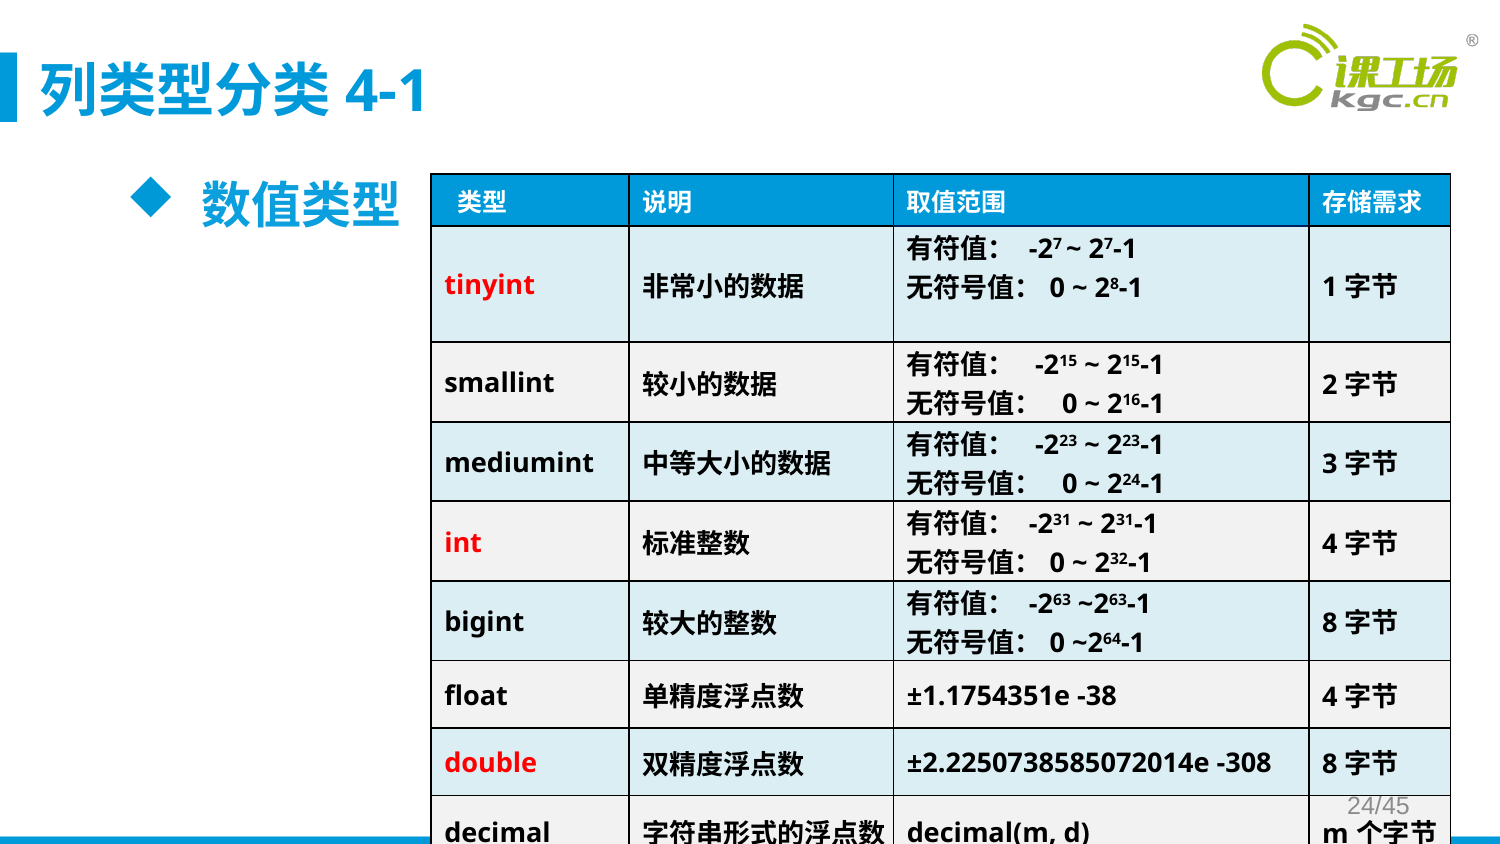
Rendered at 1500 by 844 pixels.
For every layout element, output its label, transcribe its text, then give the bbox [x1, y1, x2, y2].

table_cell tinyint [432, 227, 628, 341]
table_cell m个字节 [1310, 796, 1450, 844]
table_cell 单精度浮点数 [630, 661, 893, 727]
table_cell 有符值： -223 ~ 223-1 无符号值： 0 ~ 224-1 [894, 423, 1308, 500]
table_cell int [432, 502, 628, 580]
title 列类型分类4-1 [39, 33, 1383, 151]
table_cell 非常小的数据 [630, 227, 893, 341]
table_cell 有符值： -231 ~ 231-1 无符号值：0 ~ 232-1 [894, 502, 1308, 580]
table_header 存储需求 [1310, 175, 1450, 225]
table_header 类型 [432, 175, 628, 225]
table_cell 4字节 [1310, 661, 1450, 727]
table_cell 8字节 [1310, 582, 1450, 660]
table_cell 1字节 [1310, 227, 1450, 341]
table_cell 较大的整数 [630, 582, 893, 660]
table_cell 有符值： -215 ~ 215-1 无符号值： 0 ~ 216-1 [894, 343, 1308, 421]
picture [0, 0, 1500, 836]
slide_number 24/45 [1074, 782, 1425, 828]
list 数值类型 [110, 166, 1385, 724]
table_cell float [432, 661, 628, 727]
table_header 说明 [630, 175, 893, 225]
table_cell 标准整数 [630, 502, 893, 580]
table_cell mediumint [432, 423, 628, 500]
table_cell ±1.1754351e -38 [894, 661, 1308, 727]
table_cell smallint [432, 343, 628, 421]
table_cell 较小的数据 [630, 343, 893, 421]
table_cell ±2.2250738585072014e -308 [894, 729, 1308, 795]
table_cell 8字节 [1310, 729, 1450, 795]
table_cell 2字节 [1310, 343, 1450, 421]
table_cell 中等大小的数据 [630, 423, 893, 500]
table_cell 4字节 [1310, 502, 1450, 580]
table_header 取值范围 [894, 175, 1308, 225]
table_cell 有符值： -27 ~ 27-1 无符号值：0 ~ 28-1 [894, 227, 1308, 341]
table_cell bigint [432, 582, 628, 660]
table_cell 字符串形式的浮点数 [630, 796, 893, 844]
table_cell decimal(m, d) [894, 796, 1308, 844]
table_cell 有符值： -263 ~263-1 无符号值：0 ~264-1 [894, 582, 1308, 660]
table_cell 双精度浮点数 [630, 729, 893, 795]
table_cell decimal [432, 796, 628, 844]
table_cell double [432, 729, 628, 795]
table_cell 3字节 [1310, 423, 1450, 500]
